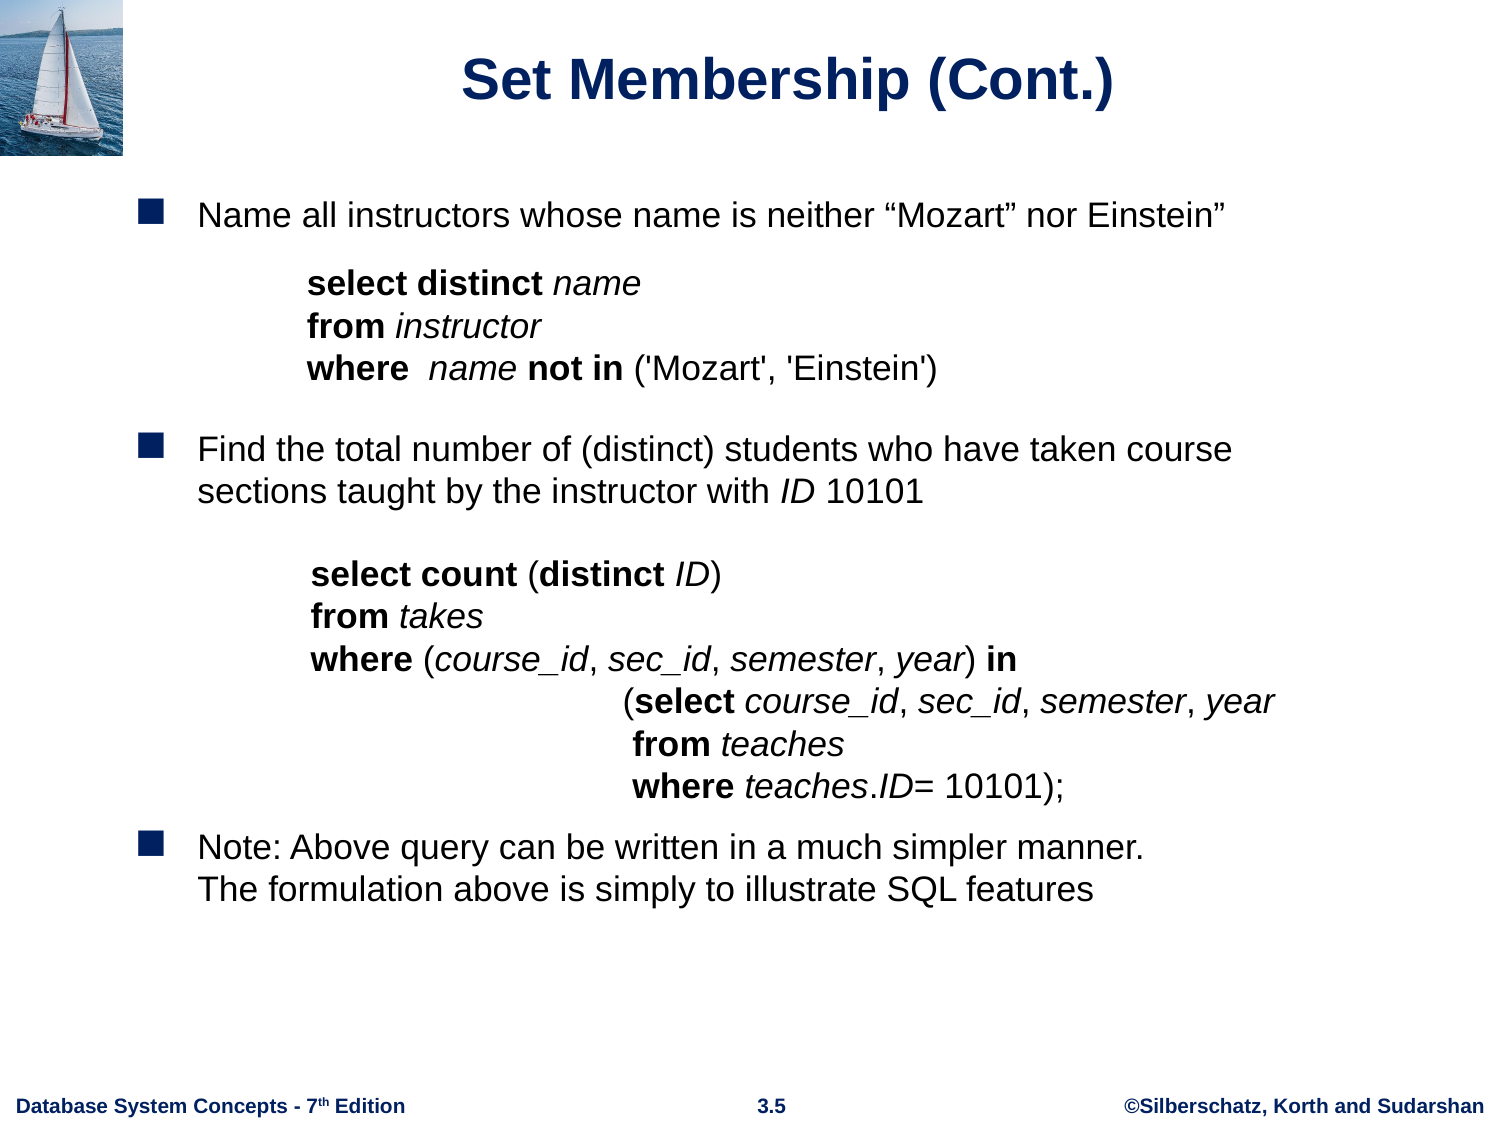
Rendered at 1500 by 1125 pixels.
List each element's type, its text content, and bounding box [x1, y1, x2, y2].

text_box select count (distinct ID) from takes where (course_id, sec_id, semester, year) in (select course_id, sec_id, semester, year from teaches where teaches.ID= 10101); [295, 543, 1352, 933]
list Name all instructors whose name is neither “Mozart” nor Einstein” select distinct name from instructor where name not in ('Mozart', 'Einstein') Find the total number of (distinct) students who have taken course sections taught by the instructor with ID 10101 Note: Above query can be written in a much simpler manner. The formulation above is simply to illustrate SQL features [126, 184, 1384, 1016]
title Set Membership (Cont.) [125, 18, 1452, 120]
picture [0, 0, 123, 156]
